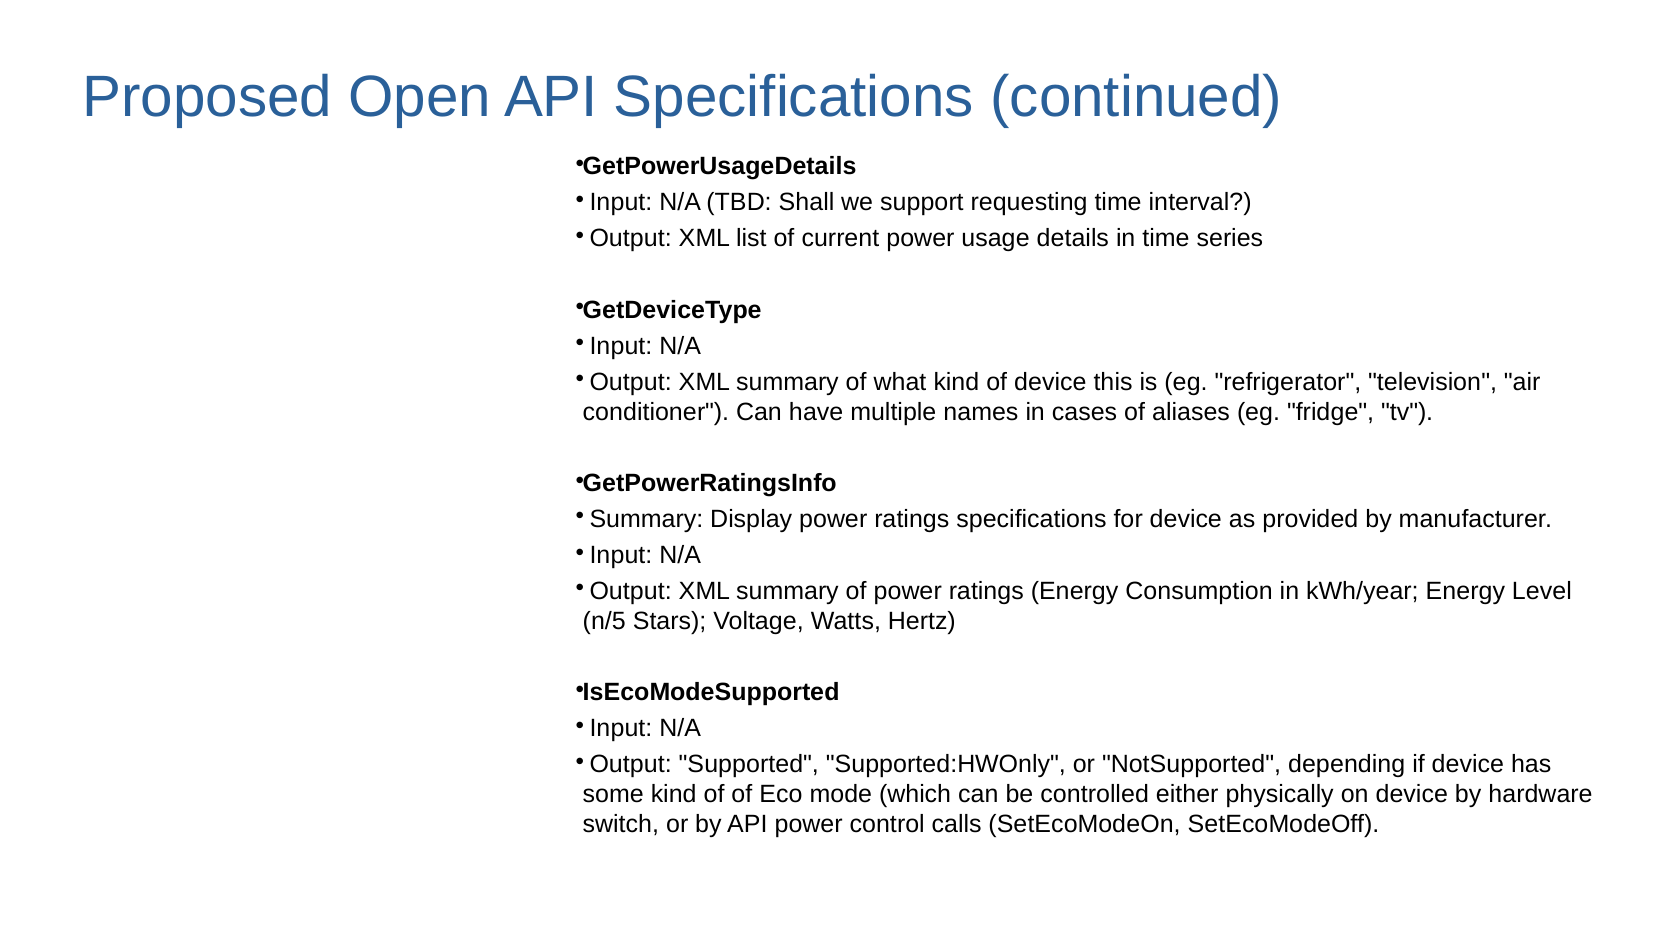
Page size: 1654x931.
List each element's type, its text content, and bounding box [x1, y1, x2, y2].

text_box GetPowerUsageDetails Input: N/A (TBD: Shall we support requesting time interval?) Output: XML list of current power usage details in time series GetDeviceType Input: N/A Output: XML summary of what kind of device this is (eg. "refrigerator", "television", "air conditioner"). Can have multiple names in cases of aliases (eg. "fridge", "tv"). GetPowerRatingsInfo Summary: Display power ratings specifications for device as provided by manufacturer. Input: N/A Output: XML summary of power ratings (Energy Consumption in kWh/year; Energy Level (n/5 Stars); Voltage, Watts, Hertz) IsEcoModeSupported Input: N/A Output: "Supported", "Supported:HWOnly", or "NotSupported", depending if device has some kind of of Eco mode (which can be controlled either physically on device by hardware switch, or by API power control calls (SetEcoModeOn, SetEcoModeOff). [82, 149, 1613, 900]
text_box Proposed Open API Specifications (continued) [82, 37, 1571, 149]
